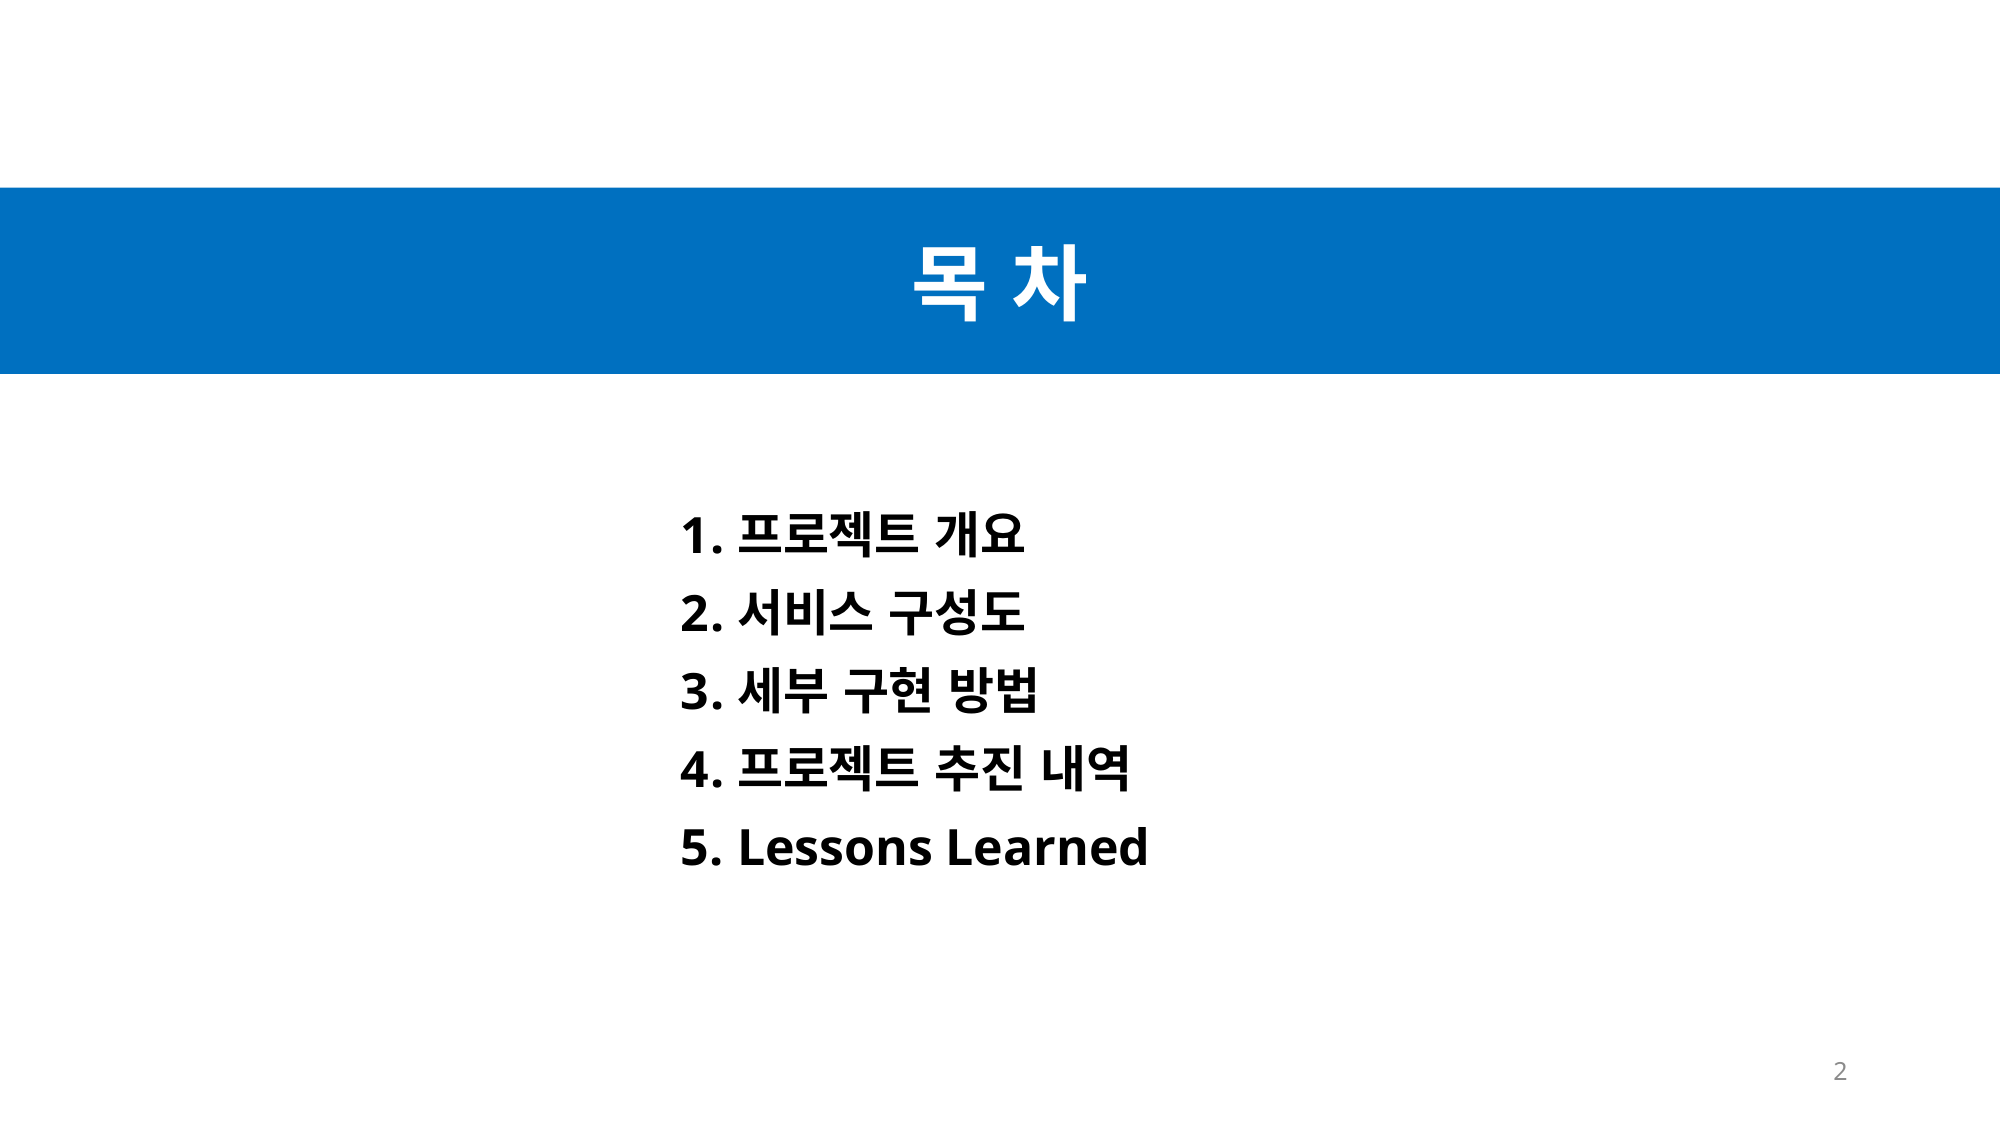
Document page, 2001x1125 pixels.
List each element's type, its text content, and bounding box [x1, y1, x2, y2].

slide_number 2 [1412, 1042, 1863, 1103]
text_box 목 차 [0, 187, 2000, 374]
text_box 프로젝트 개요 서비스 구성도 세부 구현 방법 프로젝트 추진 내역 Lessons Learned [666, 478, 1467, 883]
